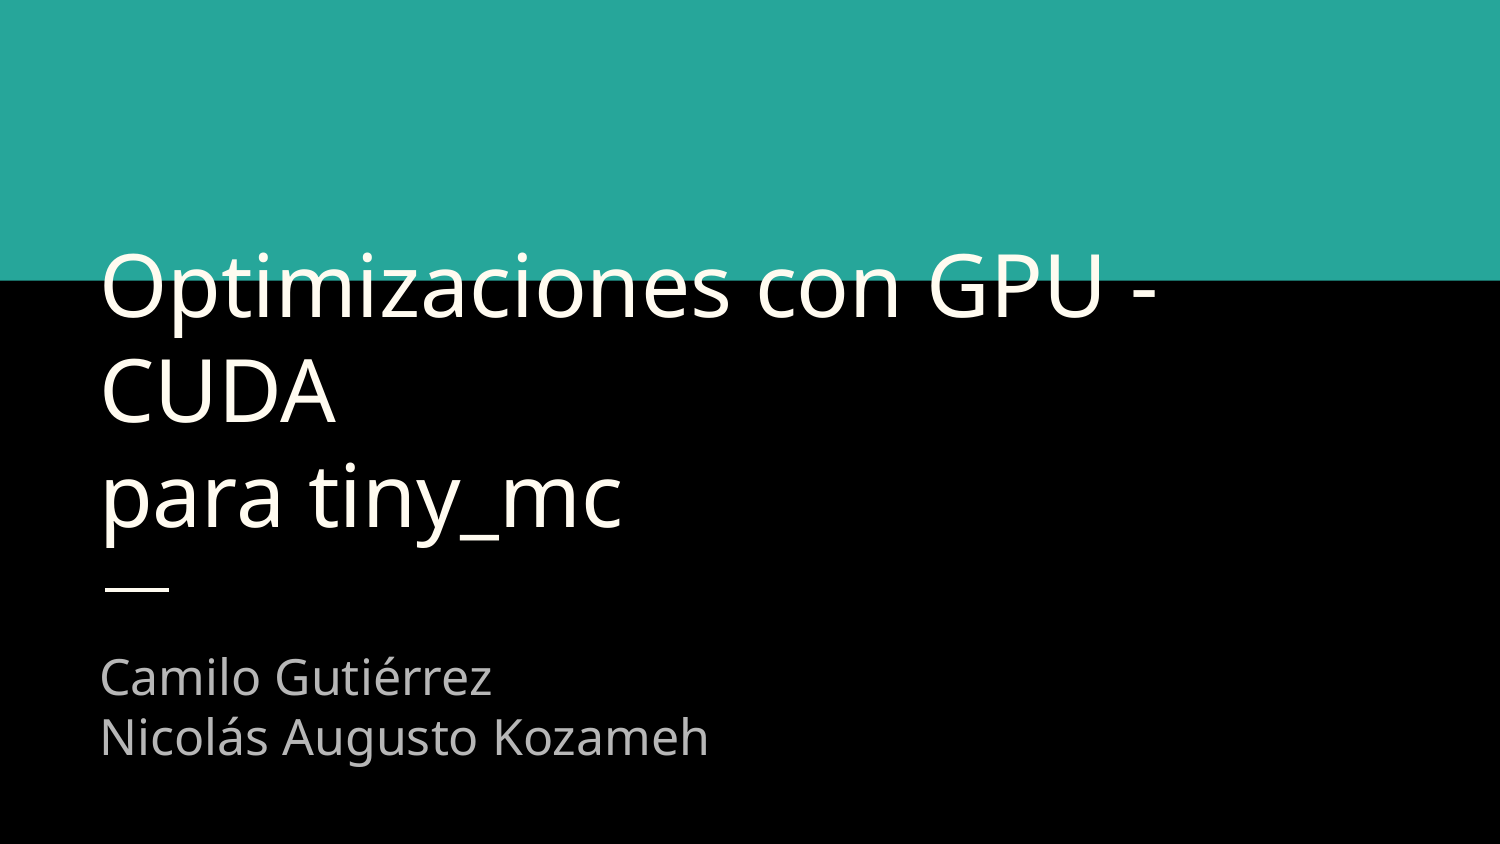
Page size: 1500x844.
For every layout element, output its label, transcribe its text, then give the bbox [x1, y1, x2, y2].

title Optimizaciones con GPU - CUDA para tiny_mc [84, 310, 1416, 561]
subtitle Camilo Gutiérrez Nicolás Augusto Kozameh [84, 630, 1416, 760]
